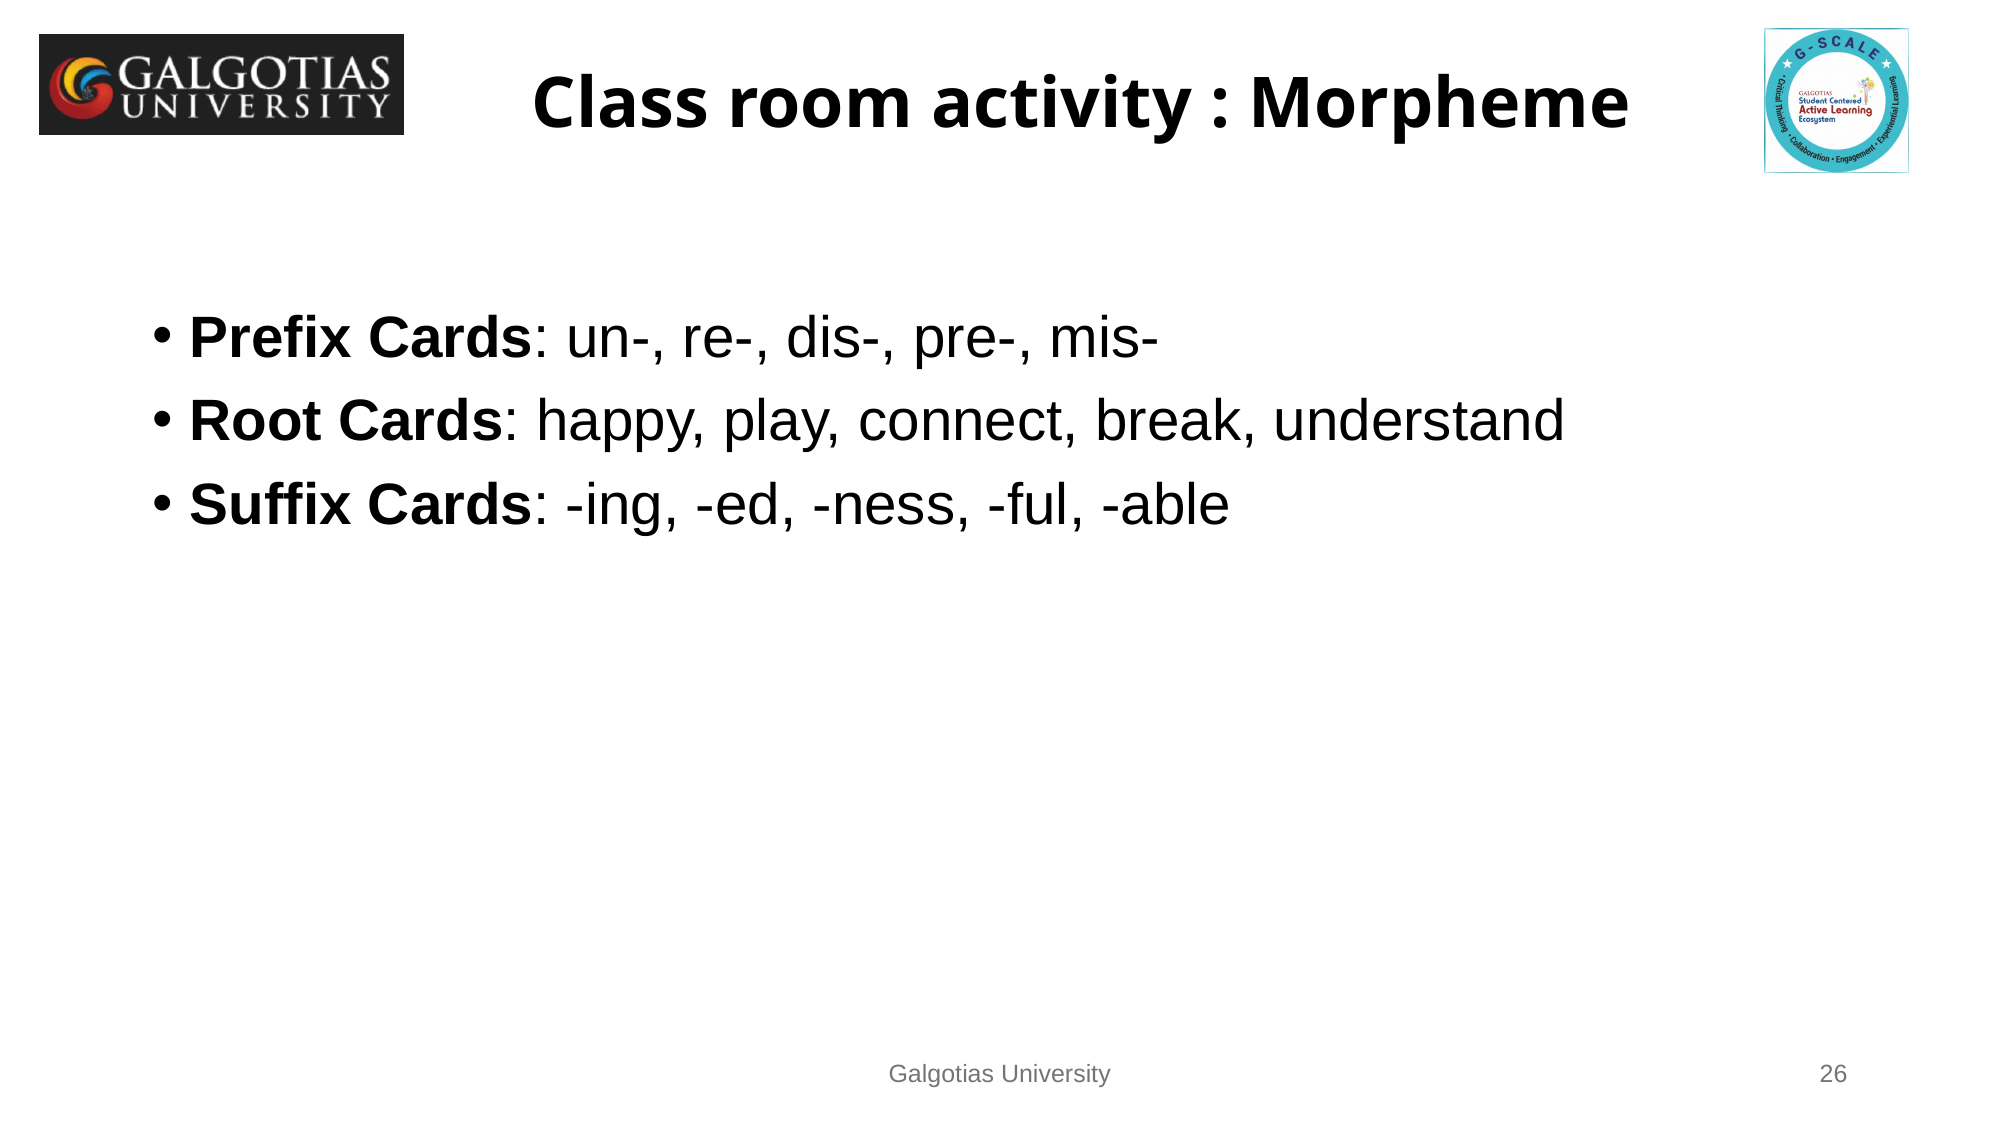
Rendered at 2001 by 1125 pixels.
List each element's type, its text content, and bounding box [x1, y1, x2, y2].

picture [1764, 28, 1909, 173]
title Class room activity : Morpheme [466, 59, 1734, 204]
footer Galgotias University [662, 1042, 1338, 1103]
picture [39, 33, 404, 135]
slide_number 26 [1412, 1042, 1863, 1103]
list Prefix Cards: un-, re-, dis-, pre-, mis- Root Cards: happy, play, connect, break, understand Suffix Cards: -ing, -ed, -ness, -ful, -able [137, 299, 1863, 1014]
